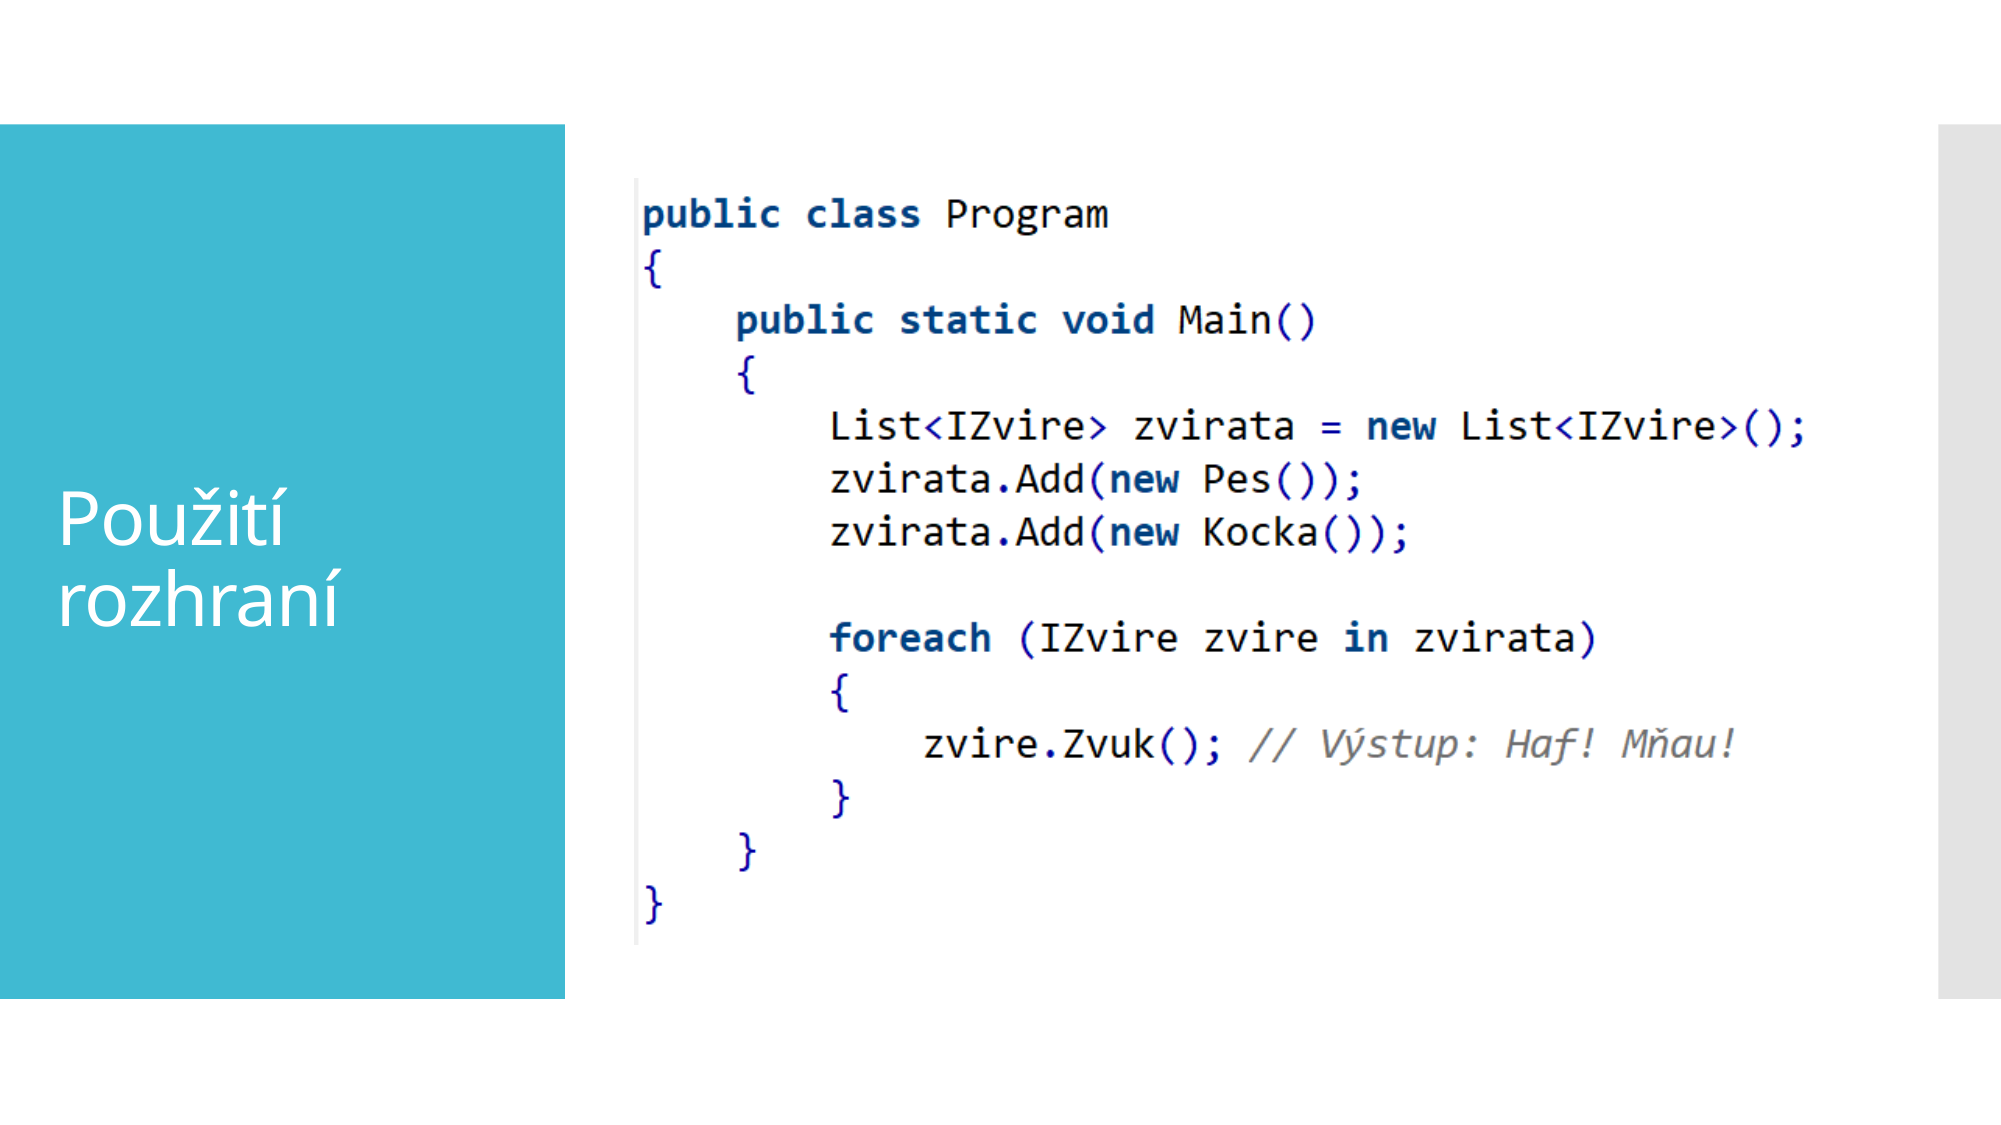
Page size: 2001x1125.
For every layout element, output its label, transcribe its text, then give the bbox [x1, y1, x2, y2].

title Použití rozhraní [41, 184, 525, 940]
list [634, 178, 1835, 945]
